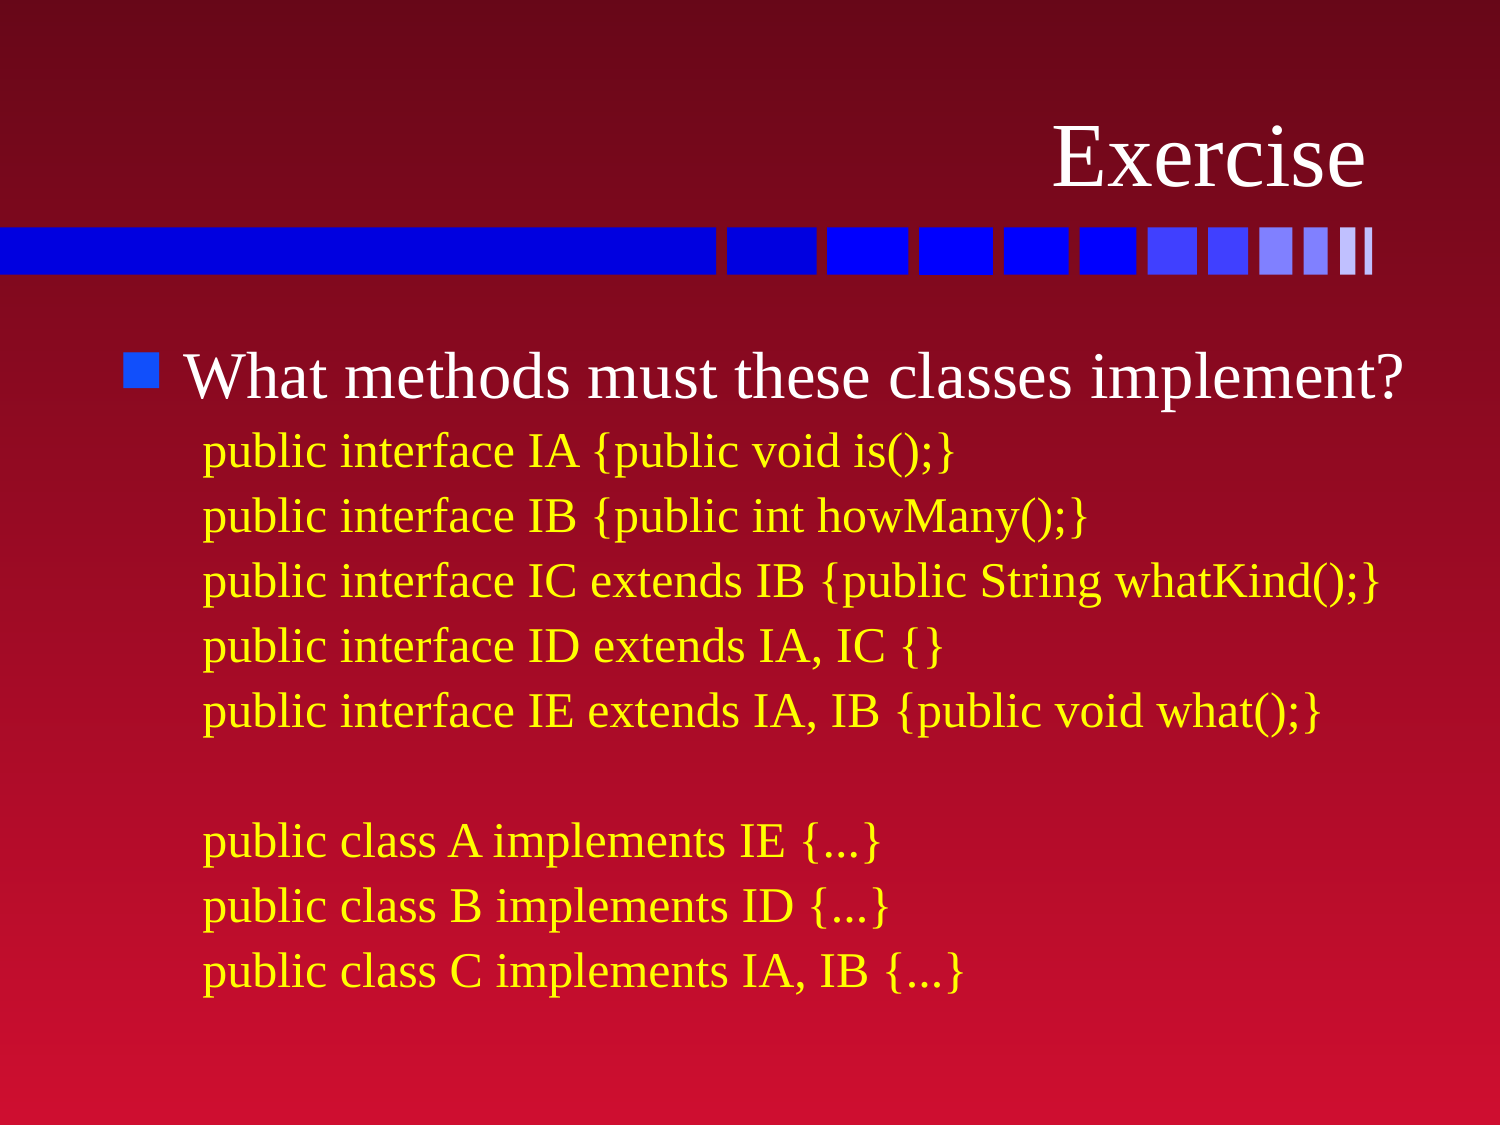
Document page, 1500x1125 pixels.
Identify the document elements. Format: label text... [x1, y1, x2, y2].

title Exercise [109, 27, 1383, 213]
list What methods must these classes implement? public interface IA {public void is();} public interface IB {public int howMany();} public interface IC extends IB {public String whatKind();} public interface ID extends IA, IC {} public interface IE extends IA, IB {public void what();} public class A implements IE {...} public class B implements ID {...} public class C implements IA, IB {...} [111, 324, 1451, 1001]
